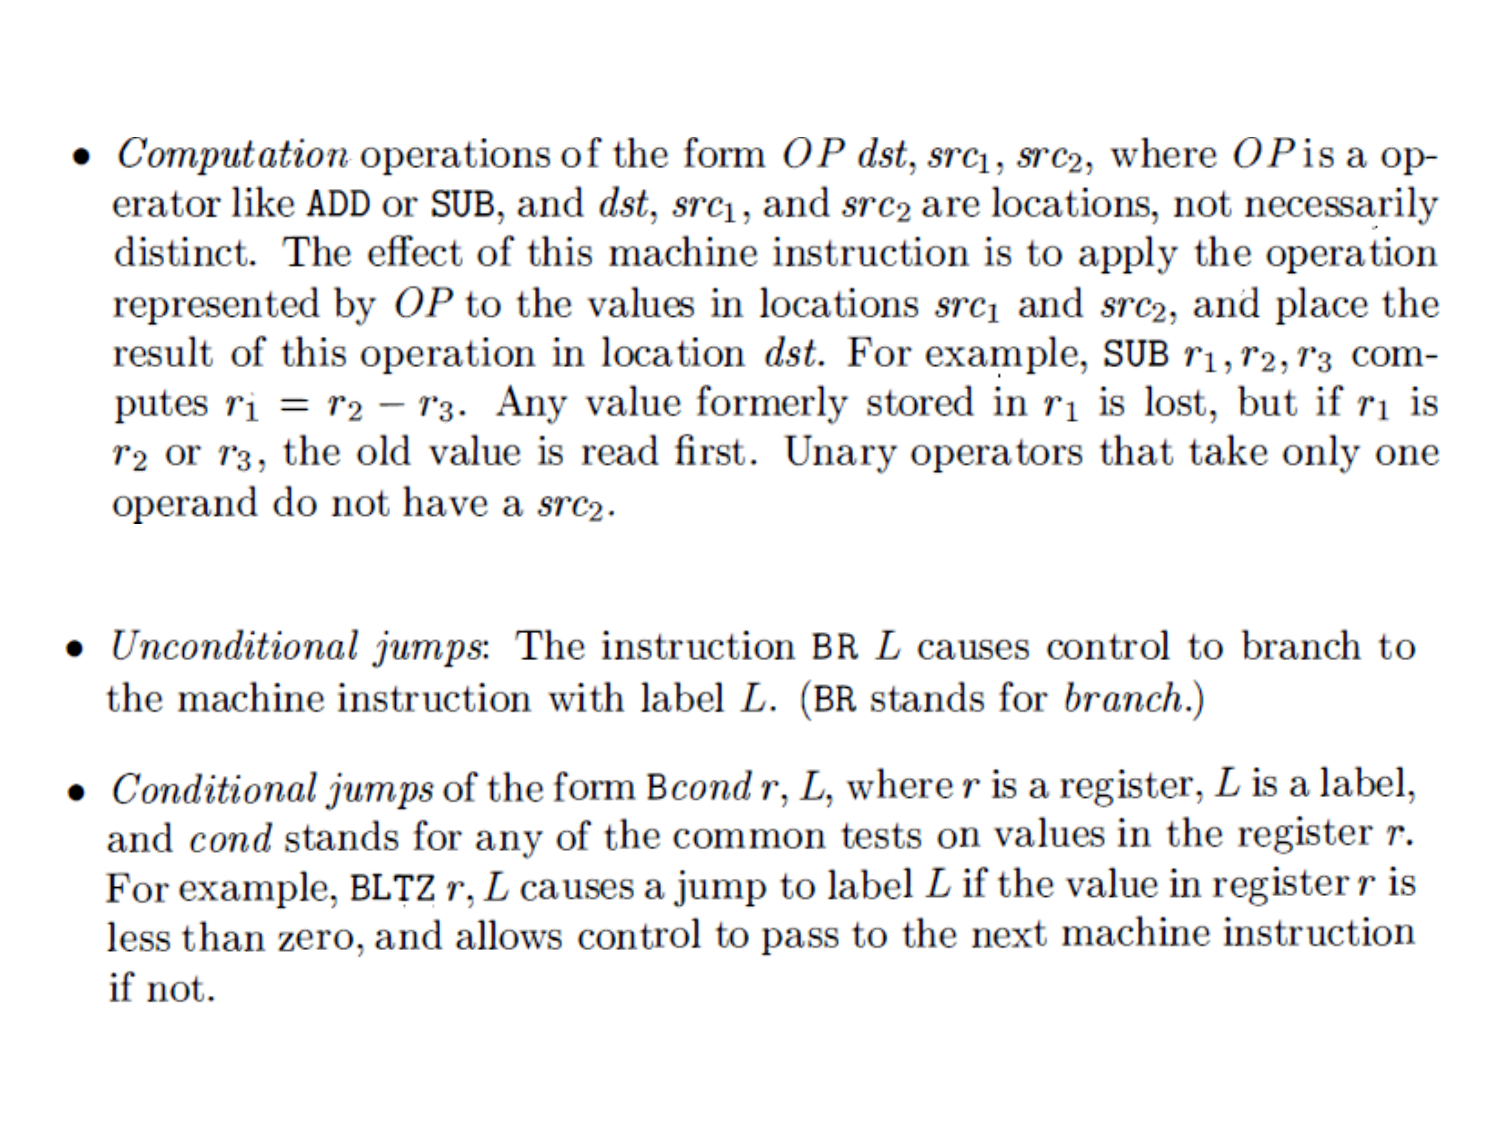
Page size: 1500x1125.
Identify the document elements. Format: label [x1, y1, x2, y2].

picture [49, 624, 1431, 1014]
picture [62, 137, 1458, 524]
